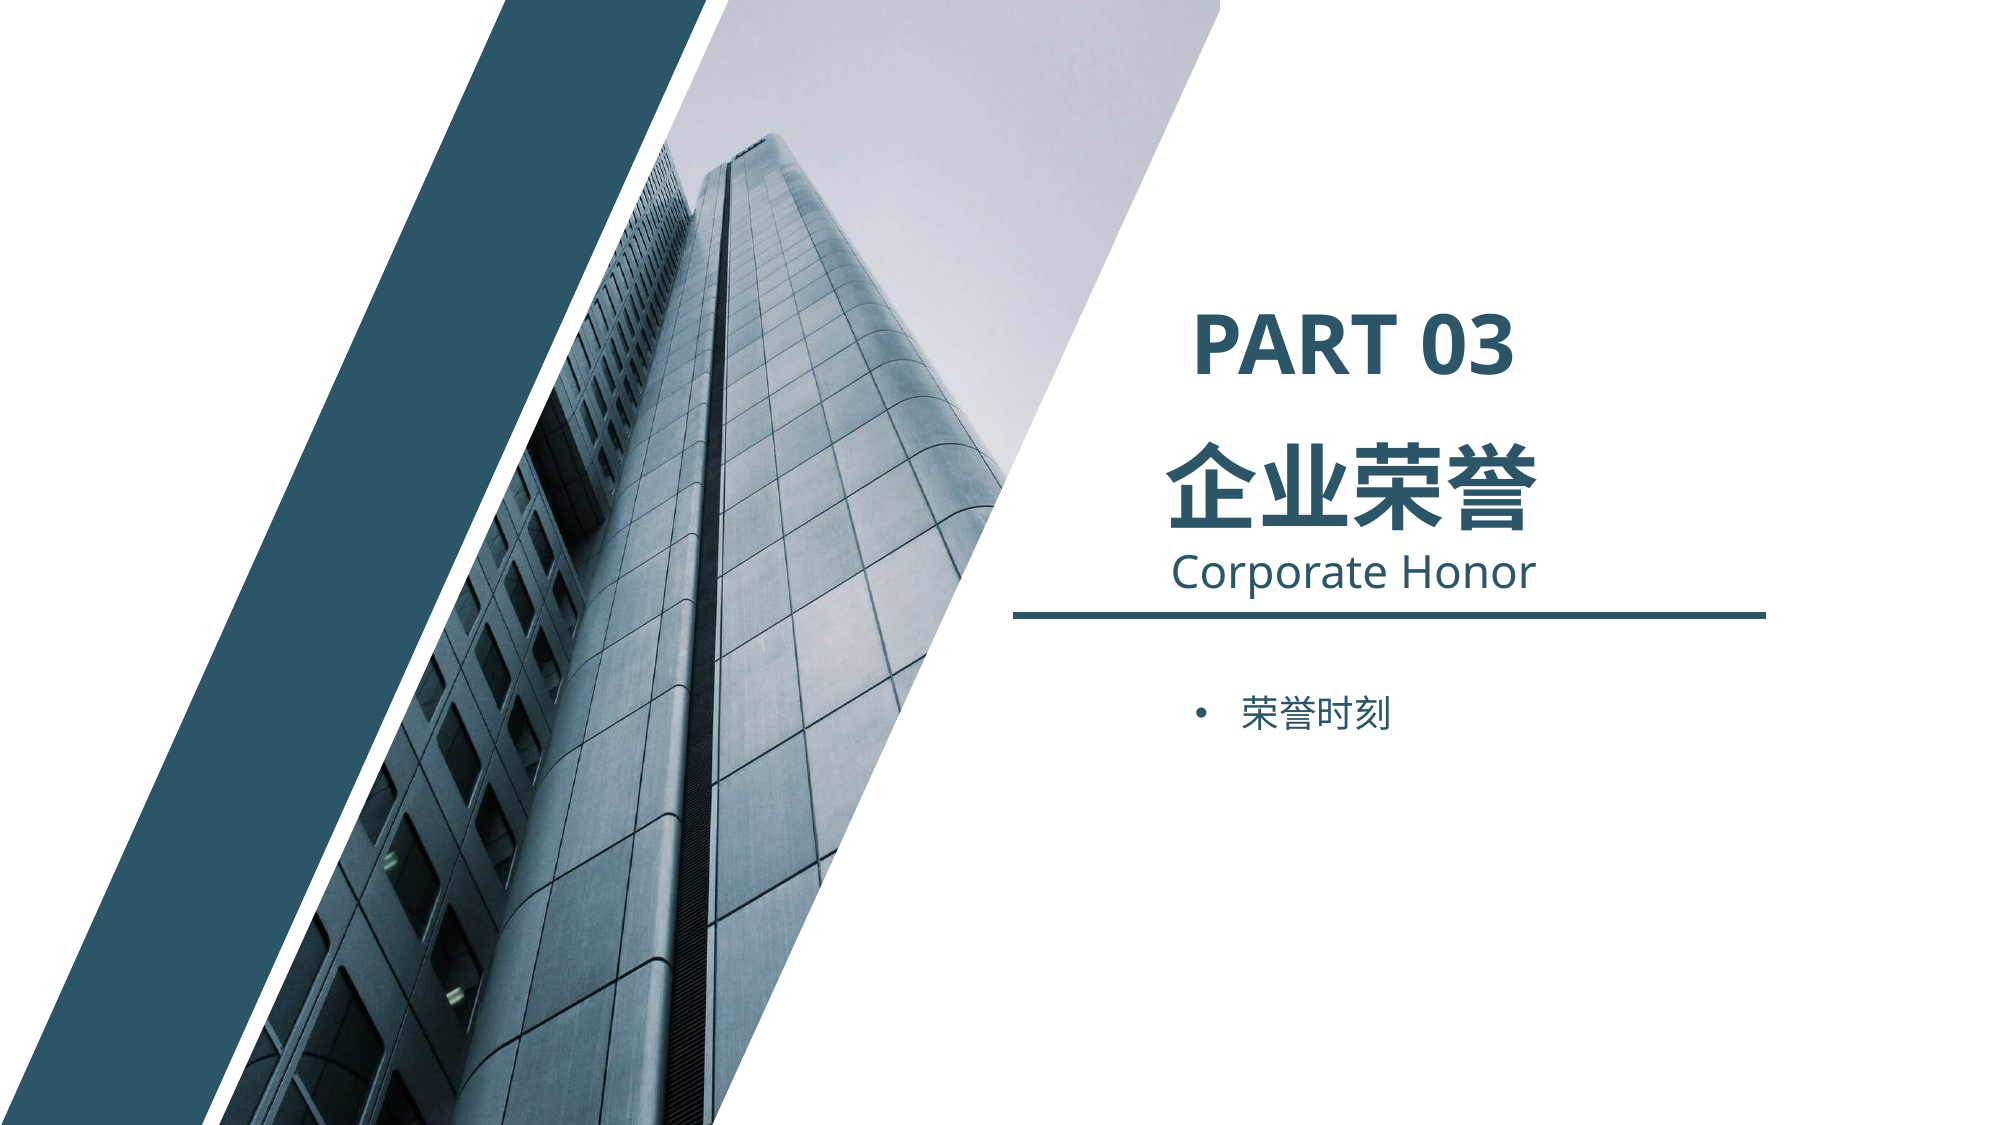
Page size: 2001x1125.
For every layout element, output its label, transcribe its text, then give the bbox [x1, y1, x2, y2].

text_box PART 03 [1221, 283, 1610, 399]
text_box Corporate Honor [1221, 535, 1585, 606]
text_box [0, 763, 162, 1125]
picture [162, 0, 1221, 1125]
text_box 荣誉时刻 [1221, 682, 1561, 876]
text_box 企业荣誉 [1221, 418, 1604, 552]
